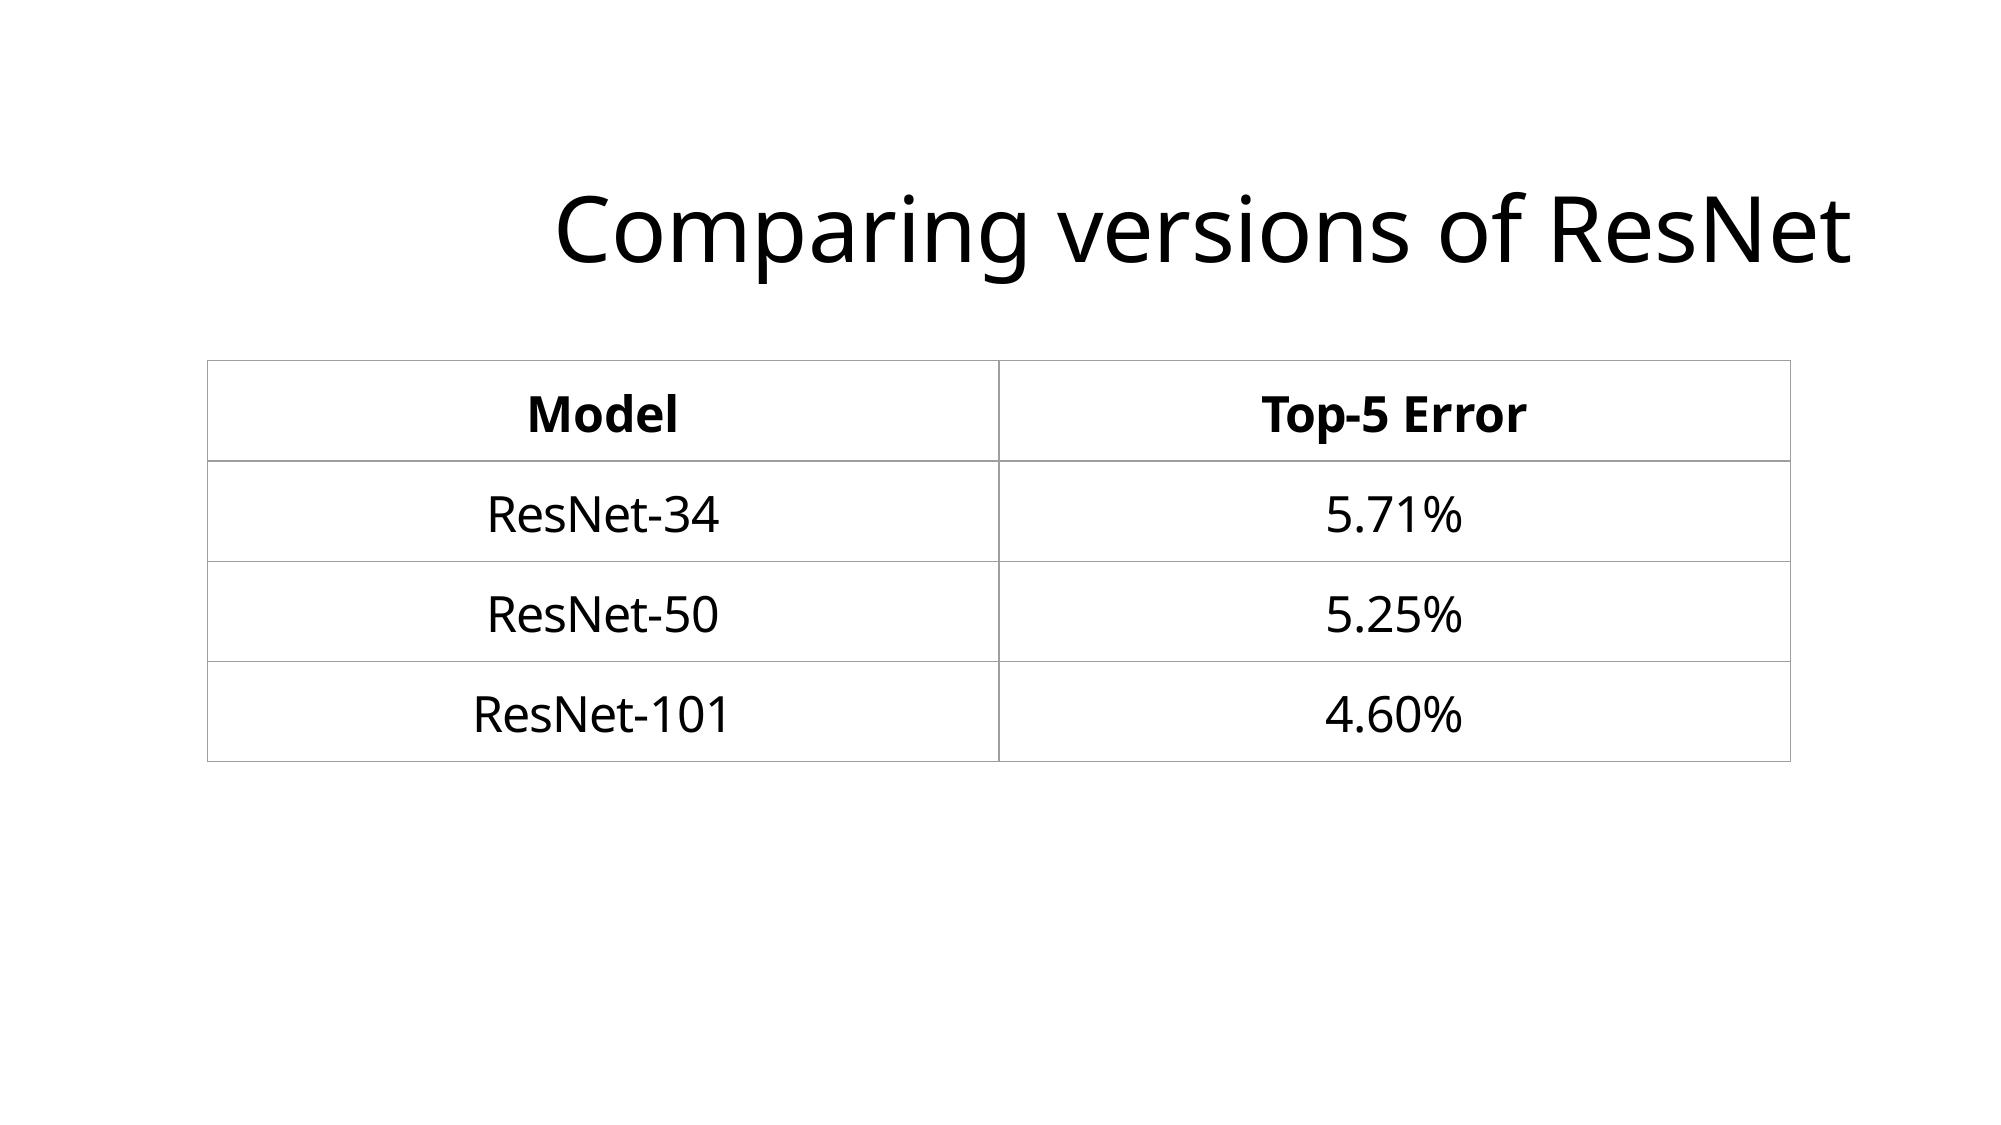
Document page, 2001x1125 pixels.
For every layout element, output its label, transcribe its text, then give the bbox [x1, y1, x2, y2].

table_cell ResNet-101 [208, 662, 998, 761]
table_header Model [208, 361, 998, 460]
table_cell 5.25% [1000, 562, 1790, 661]
table_header Top-5 Error [1000, 361, 1790, 460]
table_cell ResNet-50 [208, 562, 998, 661]
table_cell 4.60% [1000, 662, 1790, 761]
table_cell ResNet-34 [208, 462, 998, 561]
table_cell 5.71% [1000, 462, 1790, 561]
title Comparing versions of ResNet [183, 129, 2000, 321]
